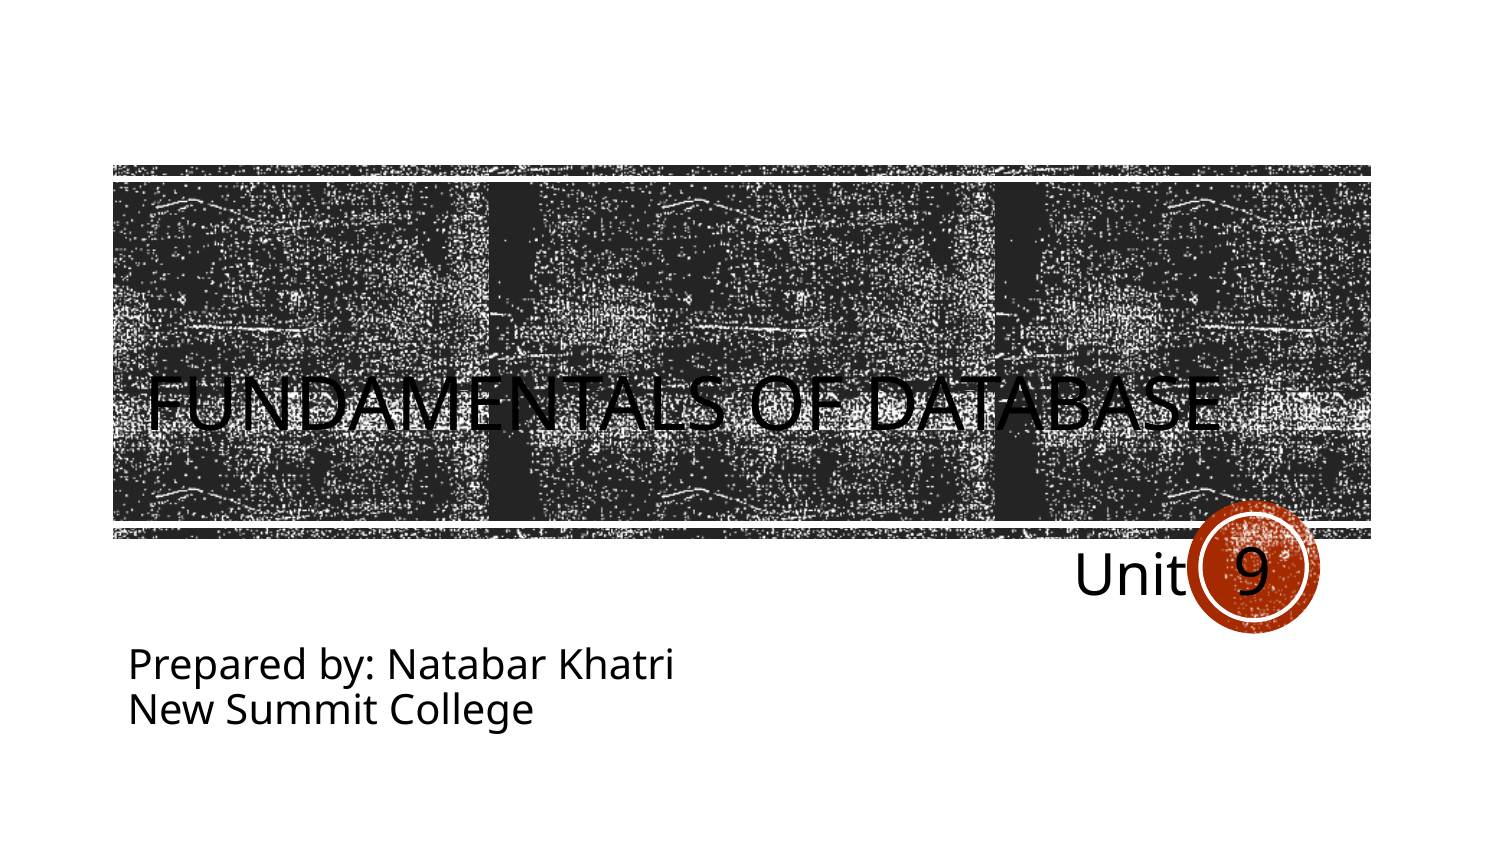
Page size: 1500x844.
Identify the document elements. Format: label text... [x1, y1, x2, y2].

subtitle Prepared by: Natabar Khatri New Summit College [112, 628, 1363, 781]
text_box Unit 9 [1058, 521, 1287, 617]
title Fundamentals of database [129, 176, 1356, 550]
